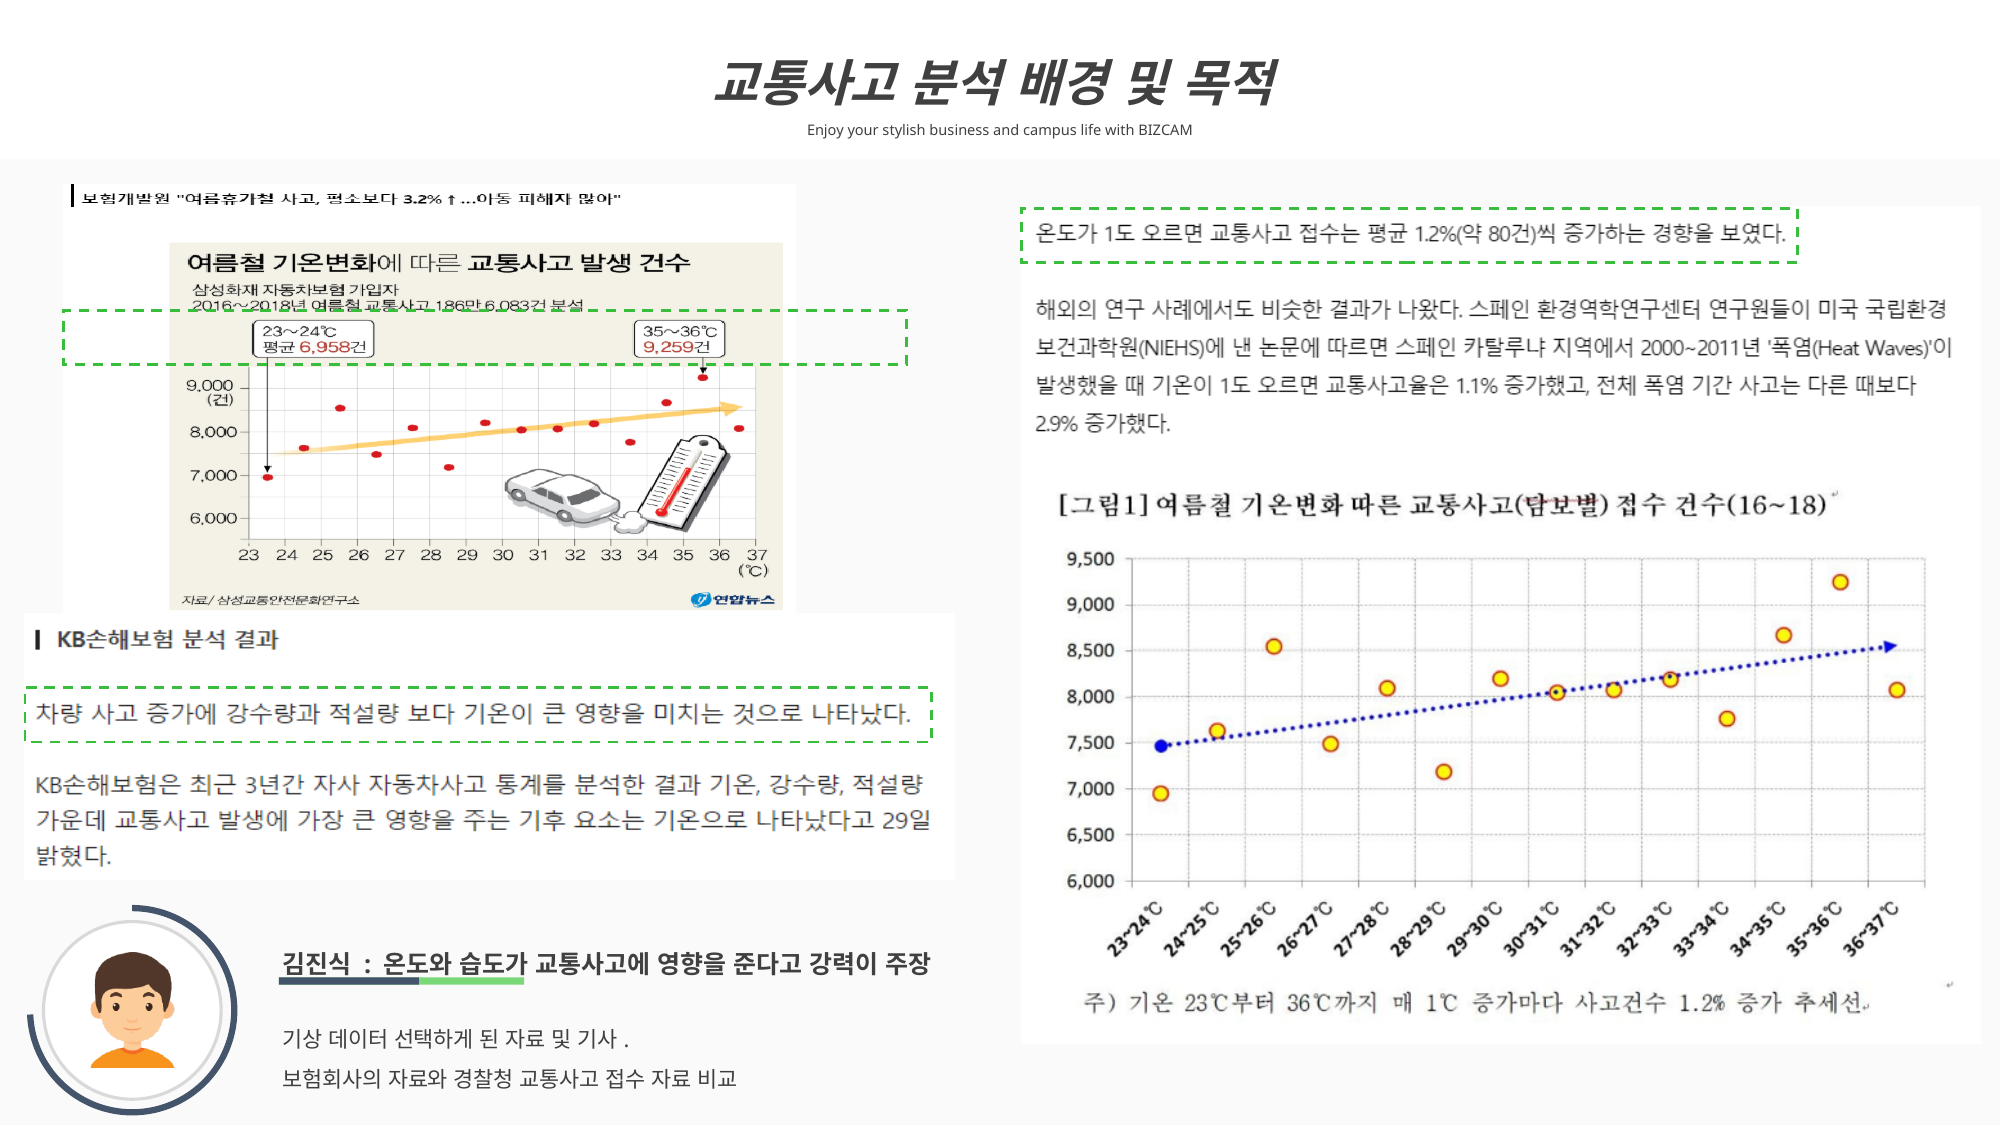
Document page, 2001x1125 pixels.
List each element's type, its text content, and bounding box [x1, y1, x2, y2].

picture [74, 952, 190, 1069]
picture [1021, 206, 1981, 1045]
text_box [29, 907, 236, 1114]
text_box 김진식 : 온도와 습도가 교통사고에 영향을 준다고 강력이 주장 [267, 926, 1021, 987]
text_box [796, 309, 908, 366]
text_box [42, 920, 132, 1013]
text_box 기상 데이터 선택하게 된 자료 및 기사. 보험회사의 자료와 경찰청 교통사고 접수 자료 비교 [267, 1005, 880, 1099]
picture [24, 184, 955, 880]
text_box 교통사고 분석 배경 및 목적 Enjoy your stylish business and campus life with BIZCAM [0, 0, 2000, 160]
